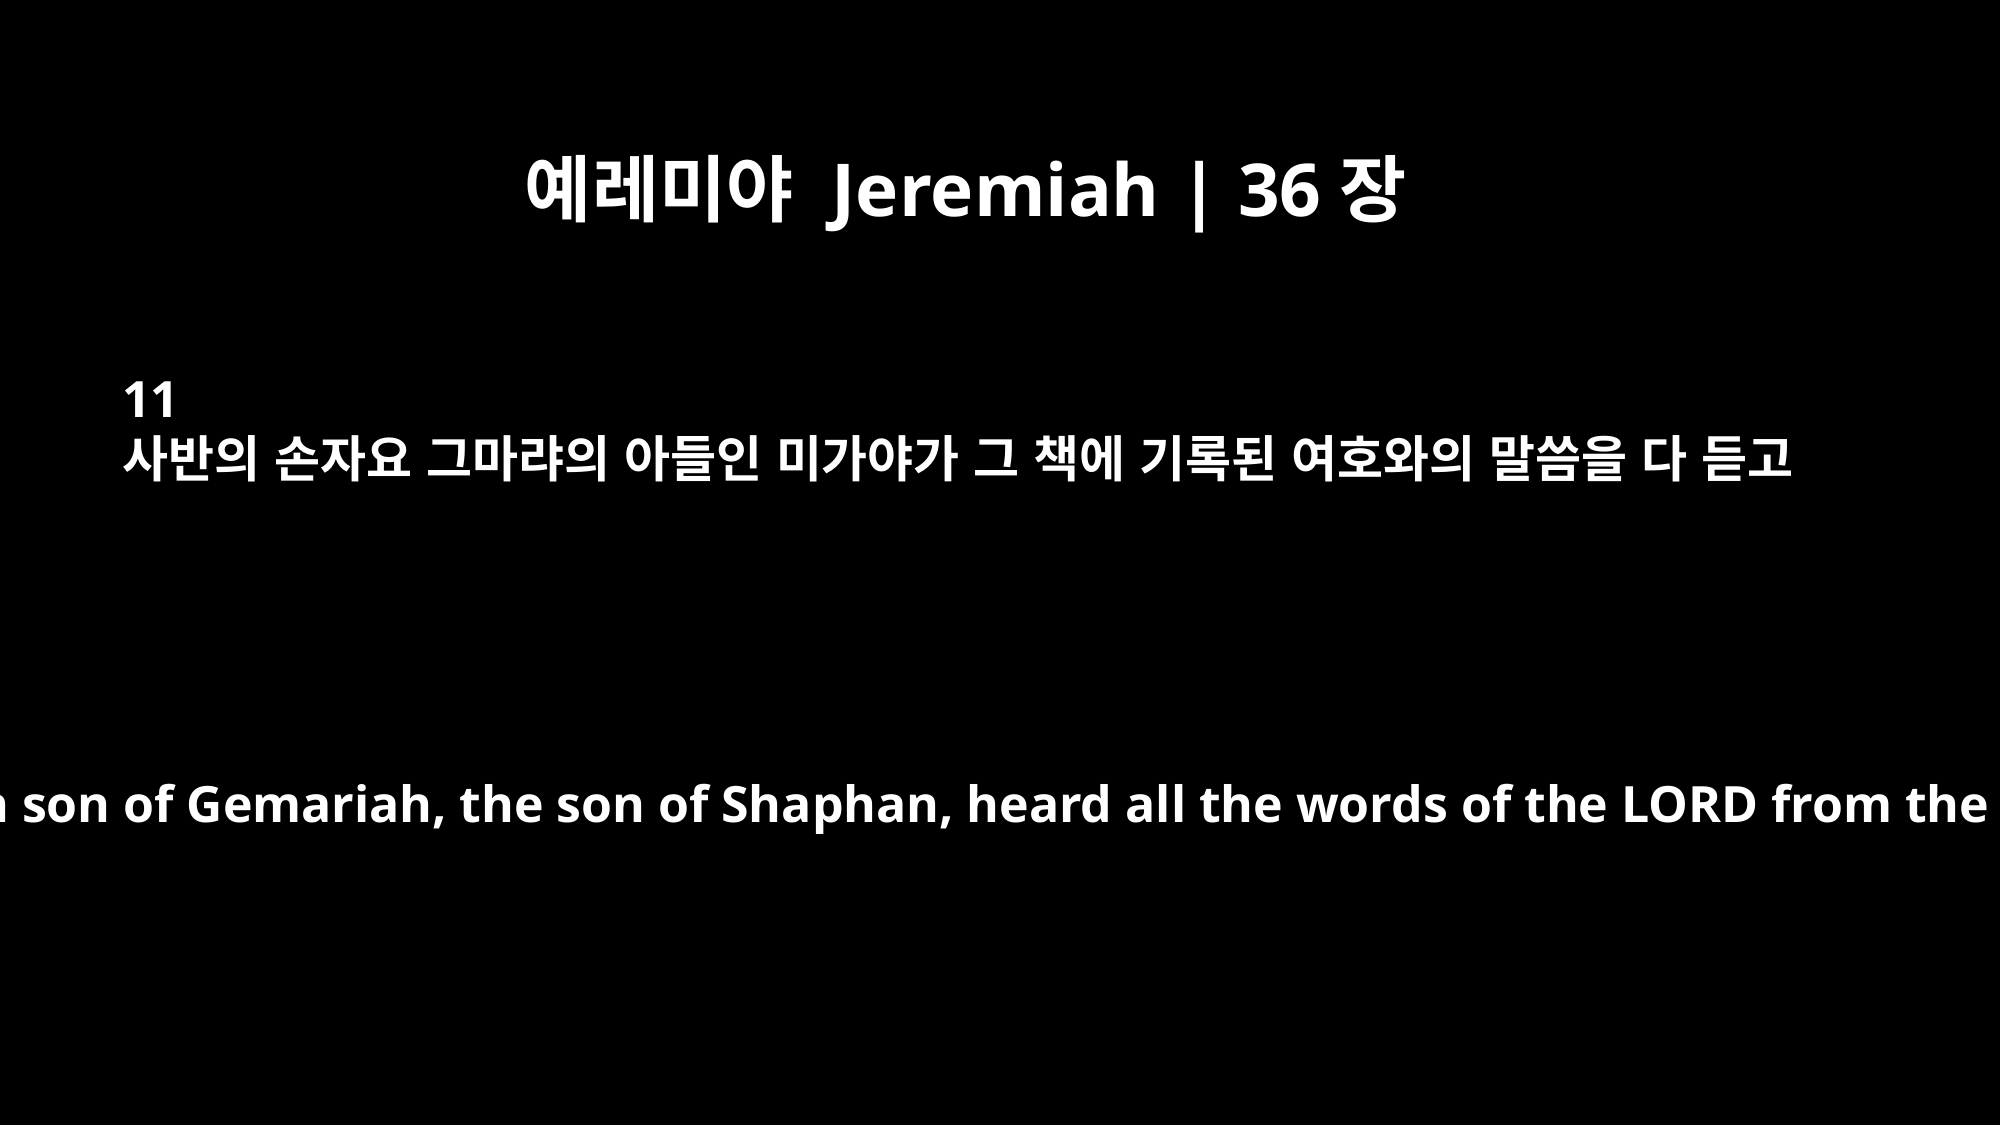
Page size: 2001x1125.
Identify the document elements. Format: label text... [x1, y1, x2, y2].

text_box 예레미야 Jeremiah | 36장 [510, 136, 1422, 239]
text_box 11 사반의 손자요 그마랴의 아들인 미가야가 그 책에 기록된 여호와의 말씀을 다 듣고 [107, 359, 1810, 495]
text_box When Micaiah son of Gemariah, the son of Shaphan, heard all the words of the LORD from the scroll, [0, 764, 2000, 840]
